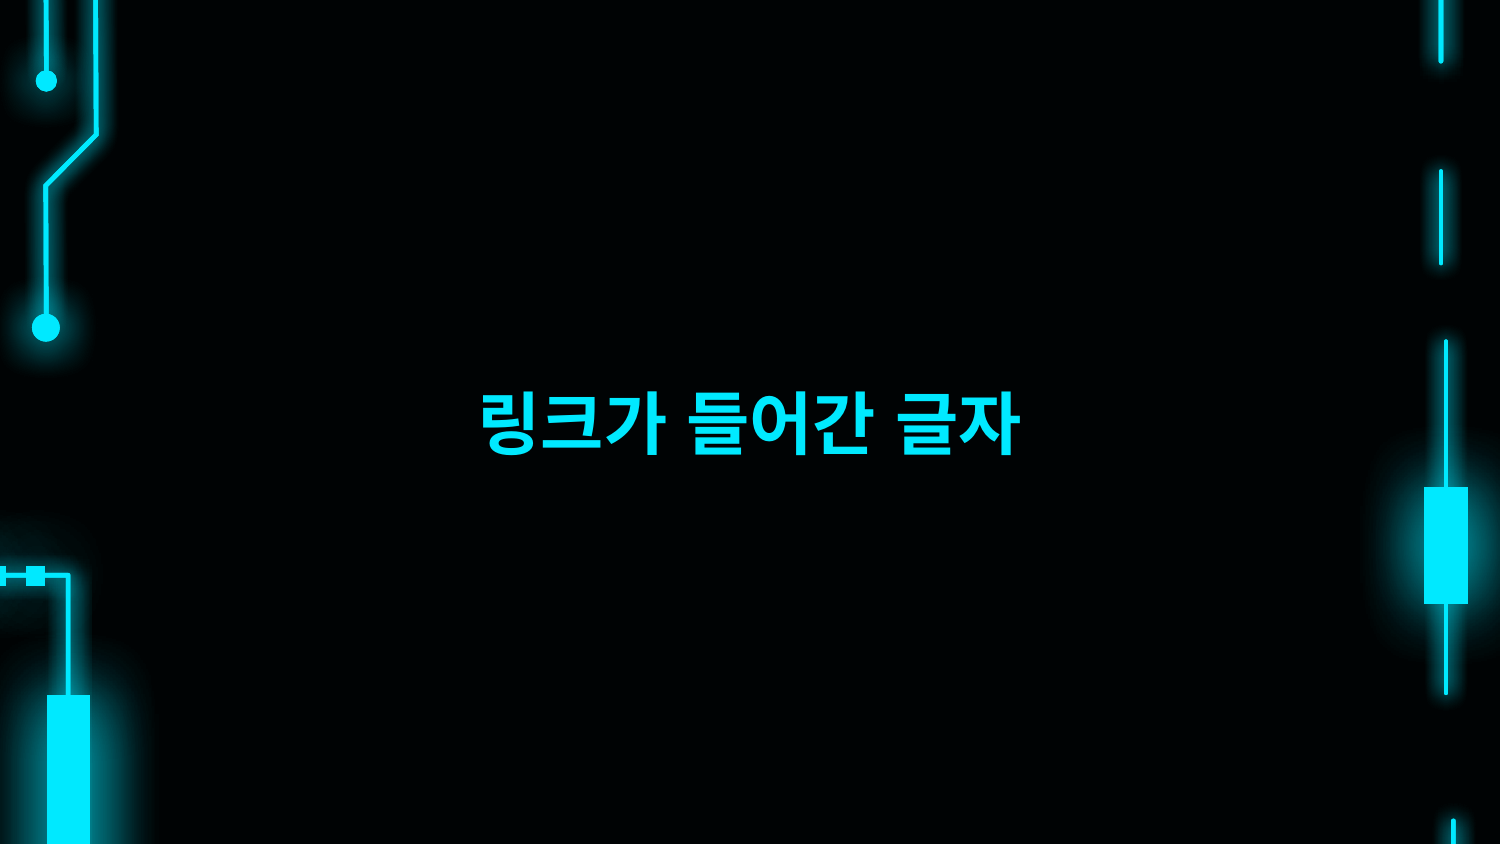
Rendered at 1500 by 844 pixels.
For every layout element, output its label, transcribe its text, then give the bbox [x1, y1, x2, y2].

title 링크가 들어간 글자 [116, 382, 1383, 462]
